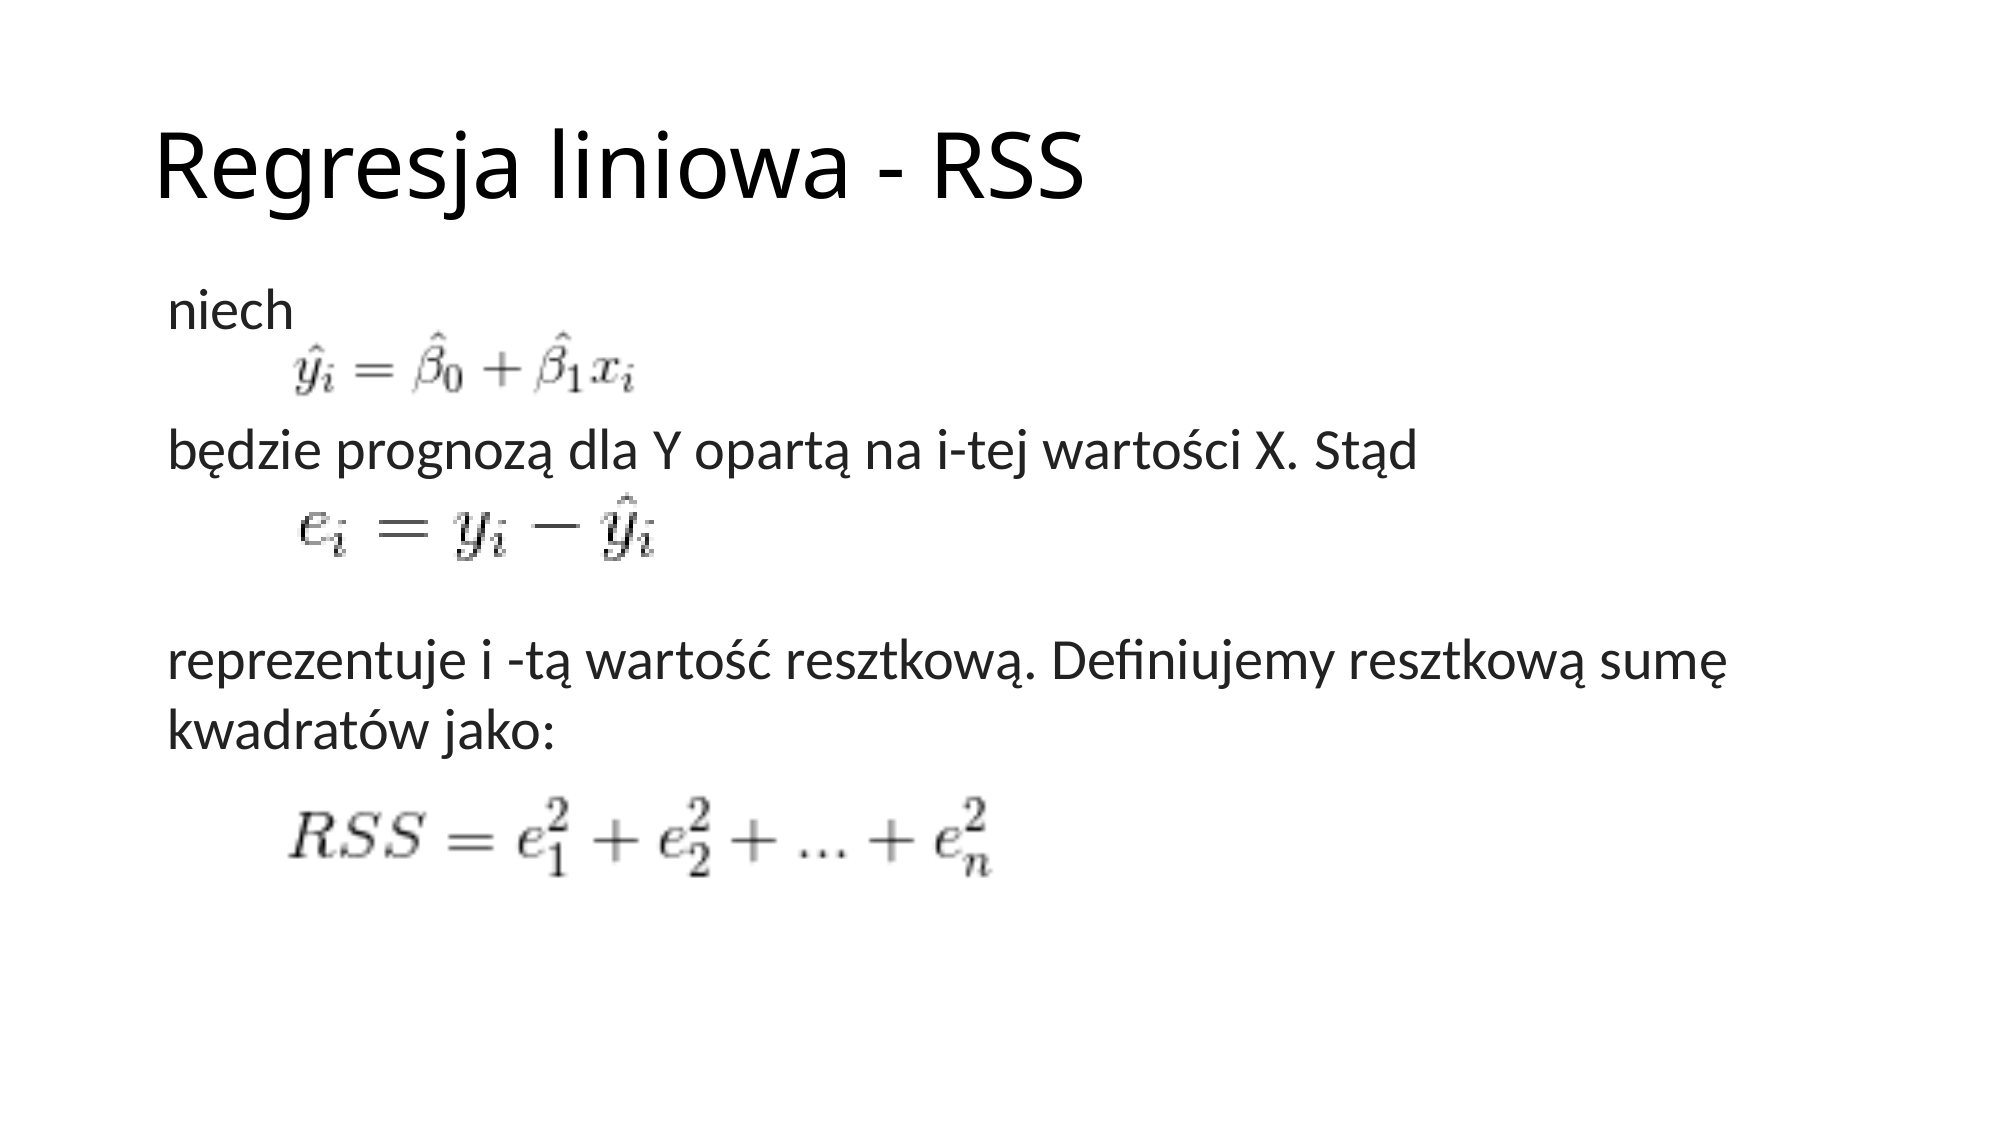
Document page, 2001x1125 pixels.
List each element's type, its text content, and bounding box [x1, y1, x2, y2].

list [288, 328, 644, 412]
picture [286, 783, 1016, 897]
title Regresja liniowa - RSS [137, 59, 1863, 278]
text_box niech będzie prognozą dla Y opartą na i-tej wartości X. Stąd reprezentuje i -tą wartość resztkową. Definiujemy resztkową sumę kwadratów jako: [152, 263, 1878, 769]
picture [285, 492, 691, 570]
